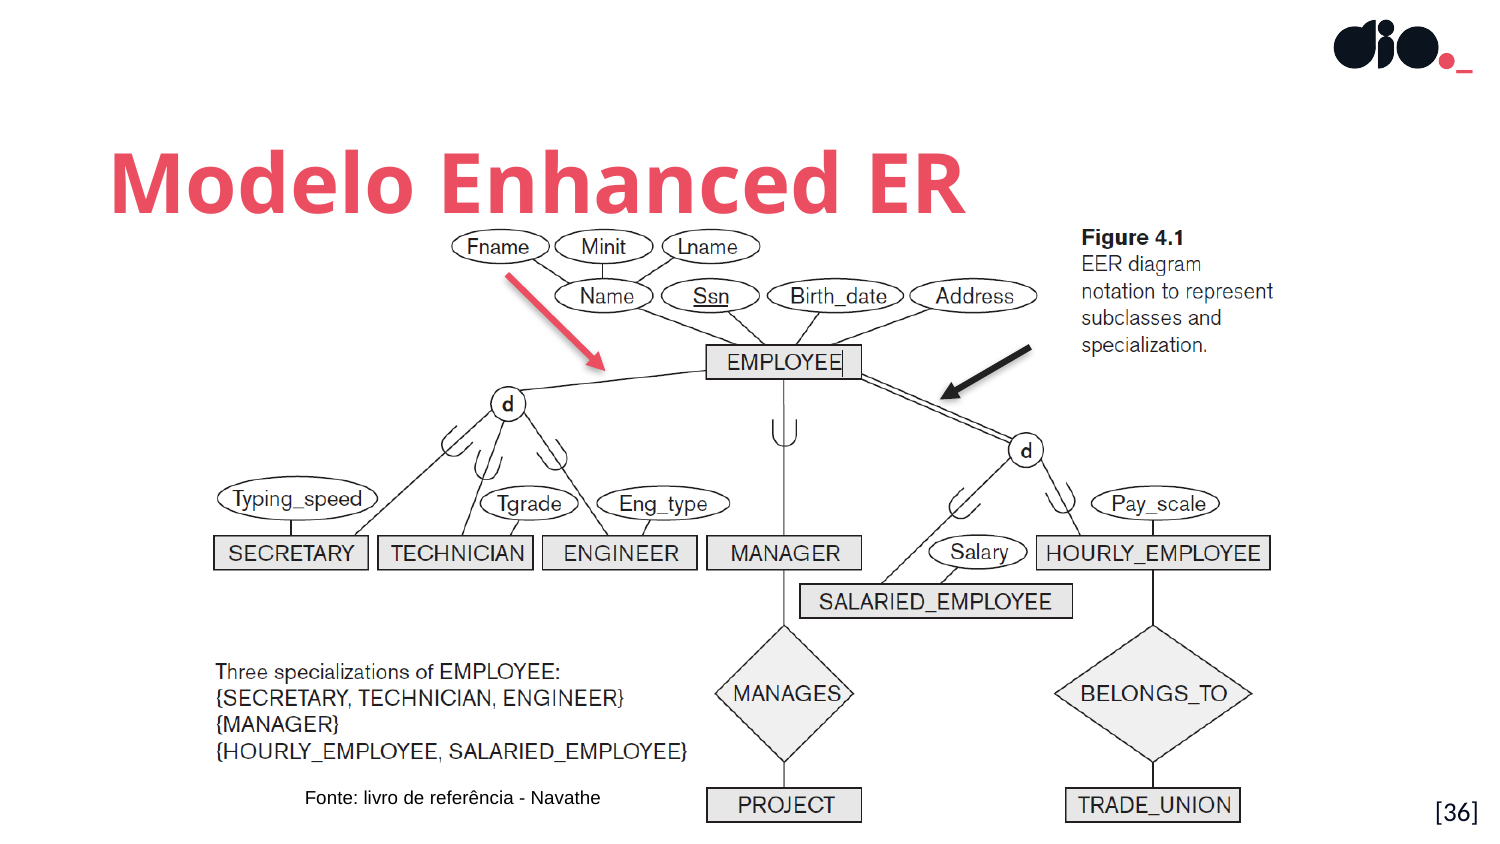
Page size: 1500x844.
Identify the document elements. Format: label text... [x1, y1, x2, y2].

picture [1333, 19, 1473, 74]
slide_number [<número>] [1403, 779, 1494, 844]
text_box Modelo Enhanced ER [92, 104, 1408, 243]
picture [186, 219, 1336, 844]
